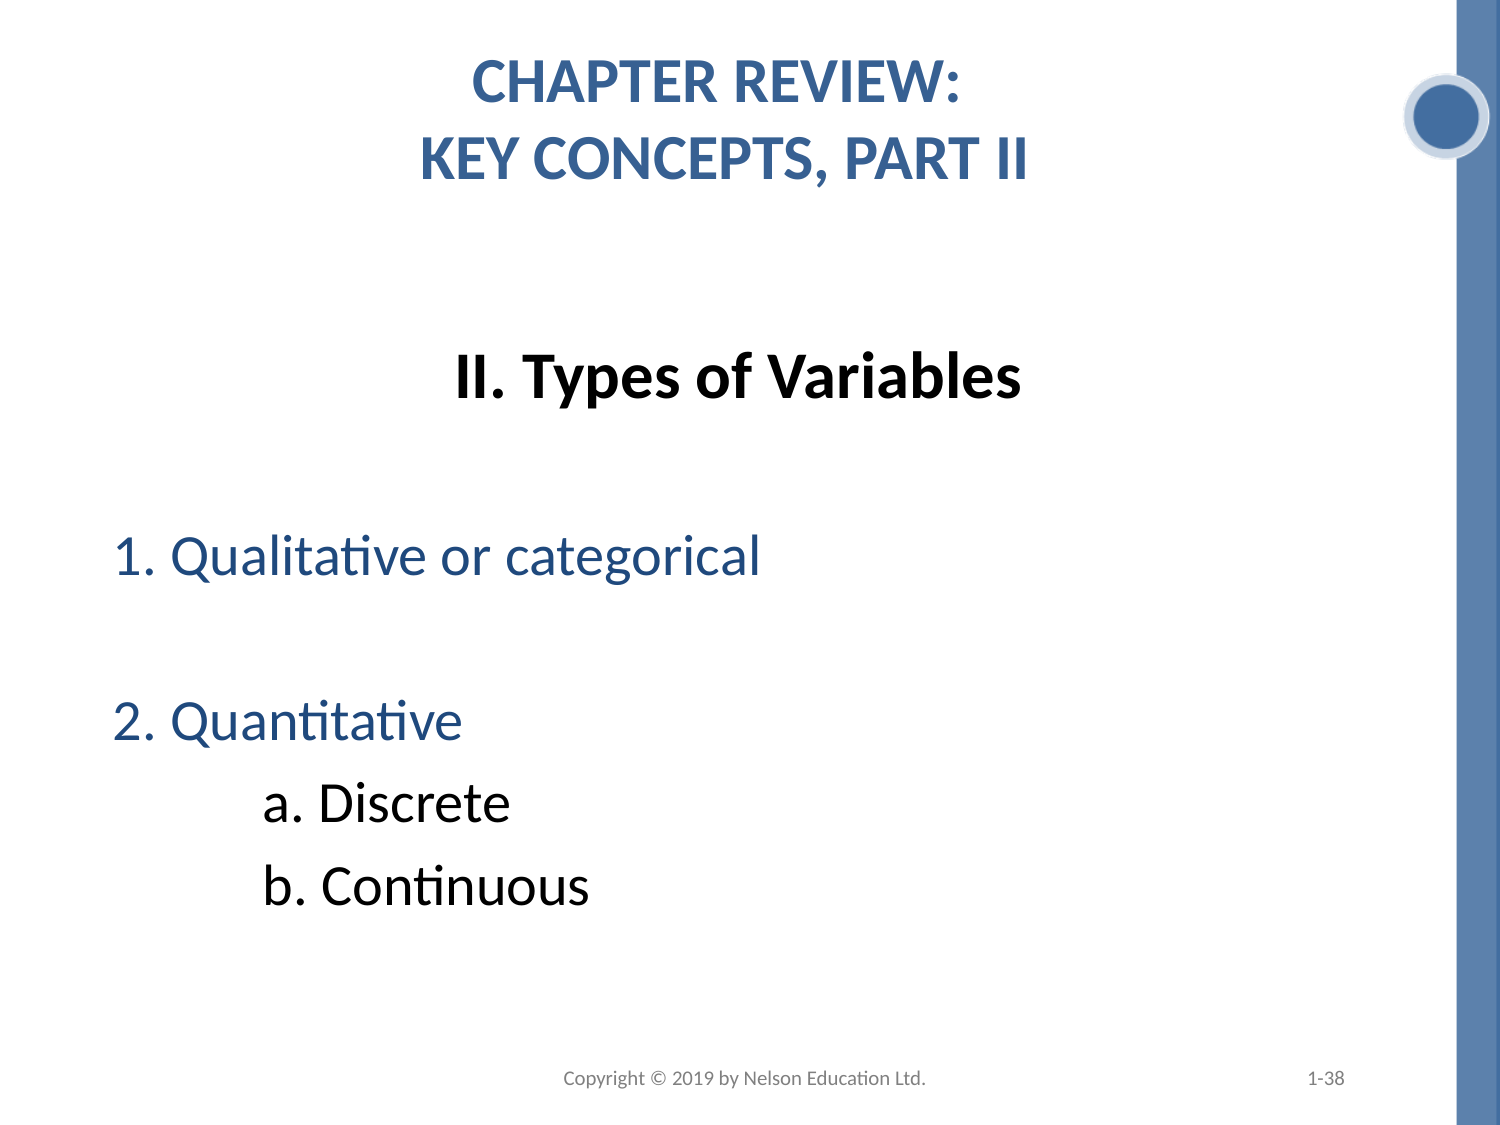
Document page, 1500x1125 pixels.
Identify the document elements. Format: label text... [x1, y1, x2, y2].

title Chapter Review: Key Concepts, Part II [75, 30, 1360, 201]
footer Copyright © 2019 by Nelson Education Ltd. [512, 1046, 988, 1107]
list II. Types of Variables 1. Qualitative or categorical 2. Quantitative a. Discrete b. Continuous [53, 231, 1424, 1032]
slide_number 1-38 [1009, 1046, 1360, 1107]
